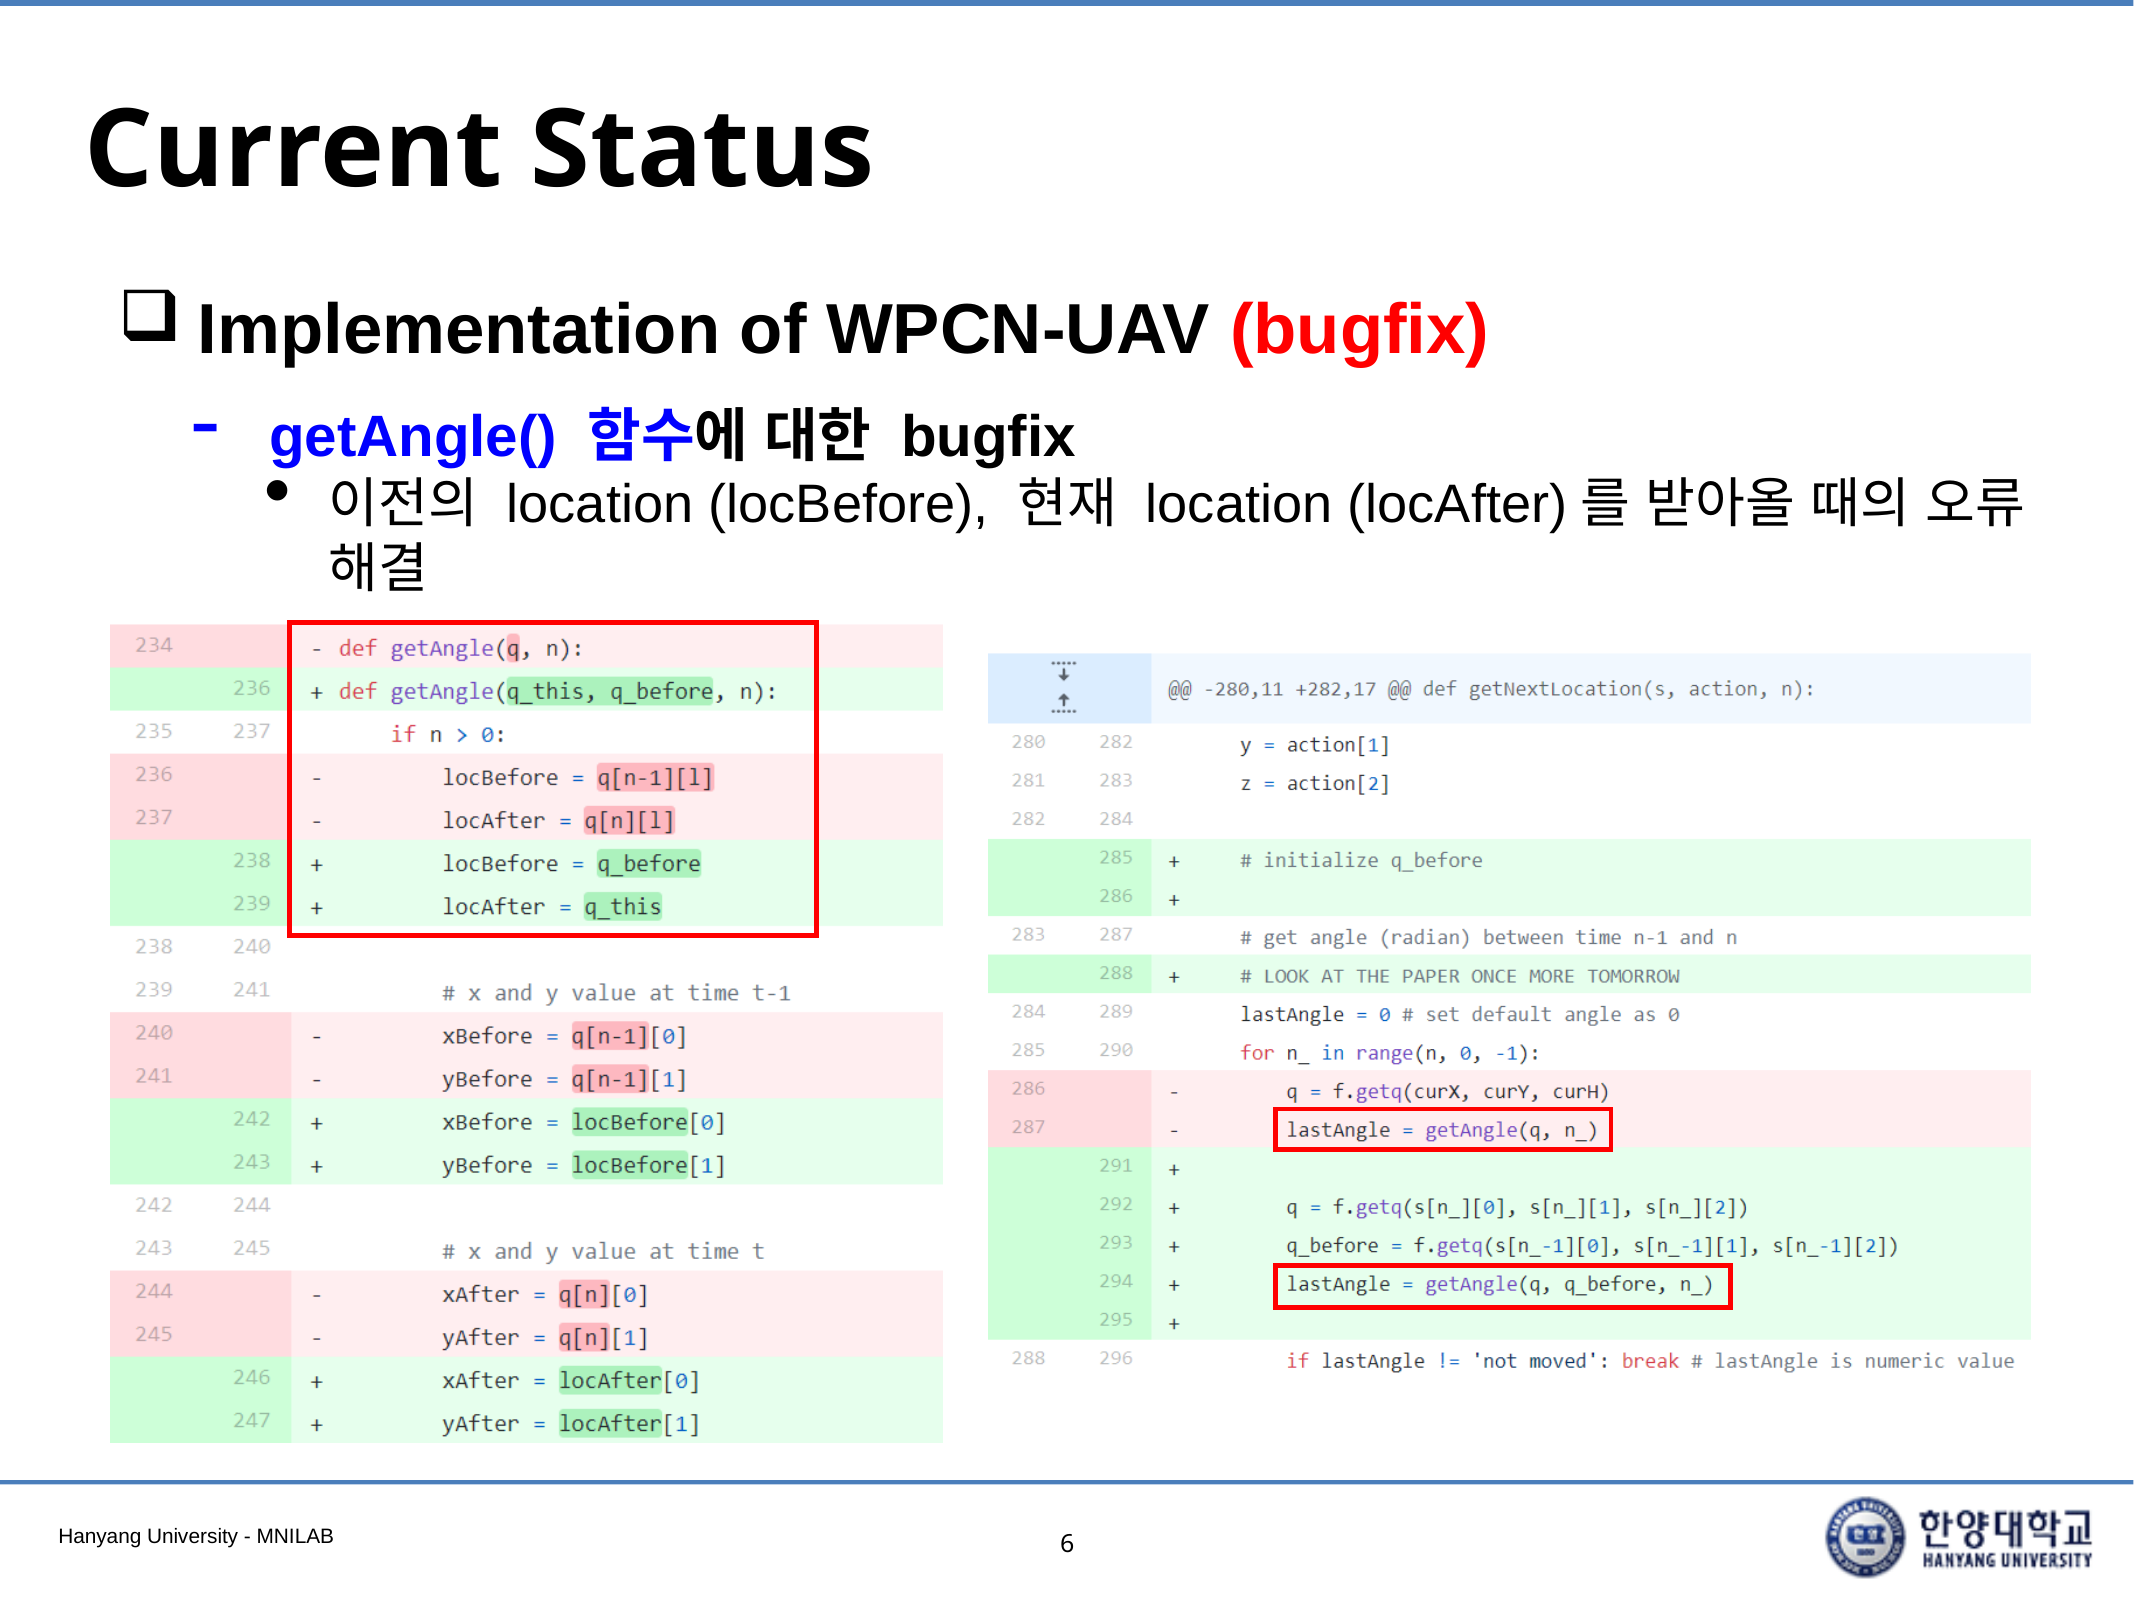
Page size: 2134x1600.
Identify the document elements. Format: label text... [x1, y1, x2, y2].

list Implementation of WPCN-UAV (bugfix) getAngle() 함수에 대한 bugfix 이전의 location (locBefore), 현재 location (locAfter)를 받아올 때의 오류 해결 [109, 256, 2076, 638]
slide_number 6 [1037, 1518, 1098, 1567]
picture [110, 621, 943, 1443]
title Current Status [75, 41, 2058, 245]
picture [1797, 1495, 2128, 1581]
picture [988, 650, 2031, 1384]
